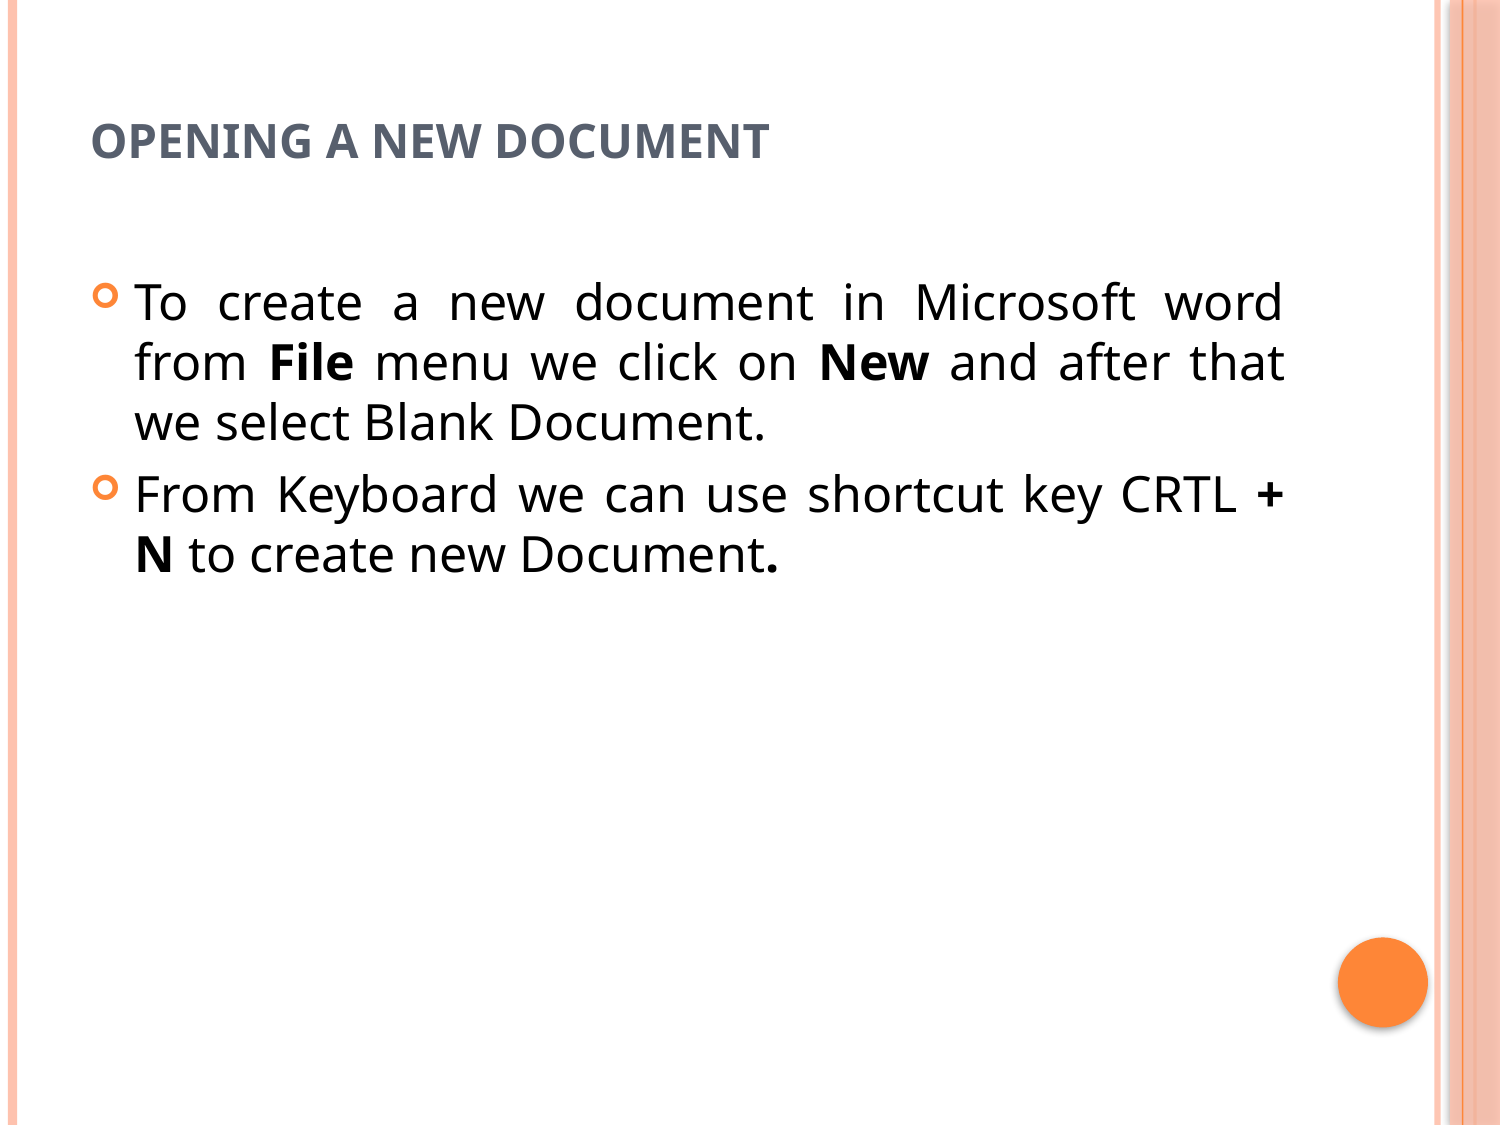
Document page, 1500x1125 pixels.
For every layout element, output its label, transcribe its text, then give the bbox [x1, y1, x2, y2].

list To create a new document in Microsoft word from File menu we click on New and after that we select Blank Document. From Keyboard we can use shortcut key CRTL + N to create new Document. [75, 262, 1300, 1062]
title Opening a New Document [75, 45, 1300, 233]
